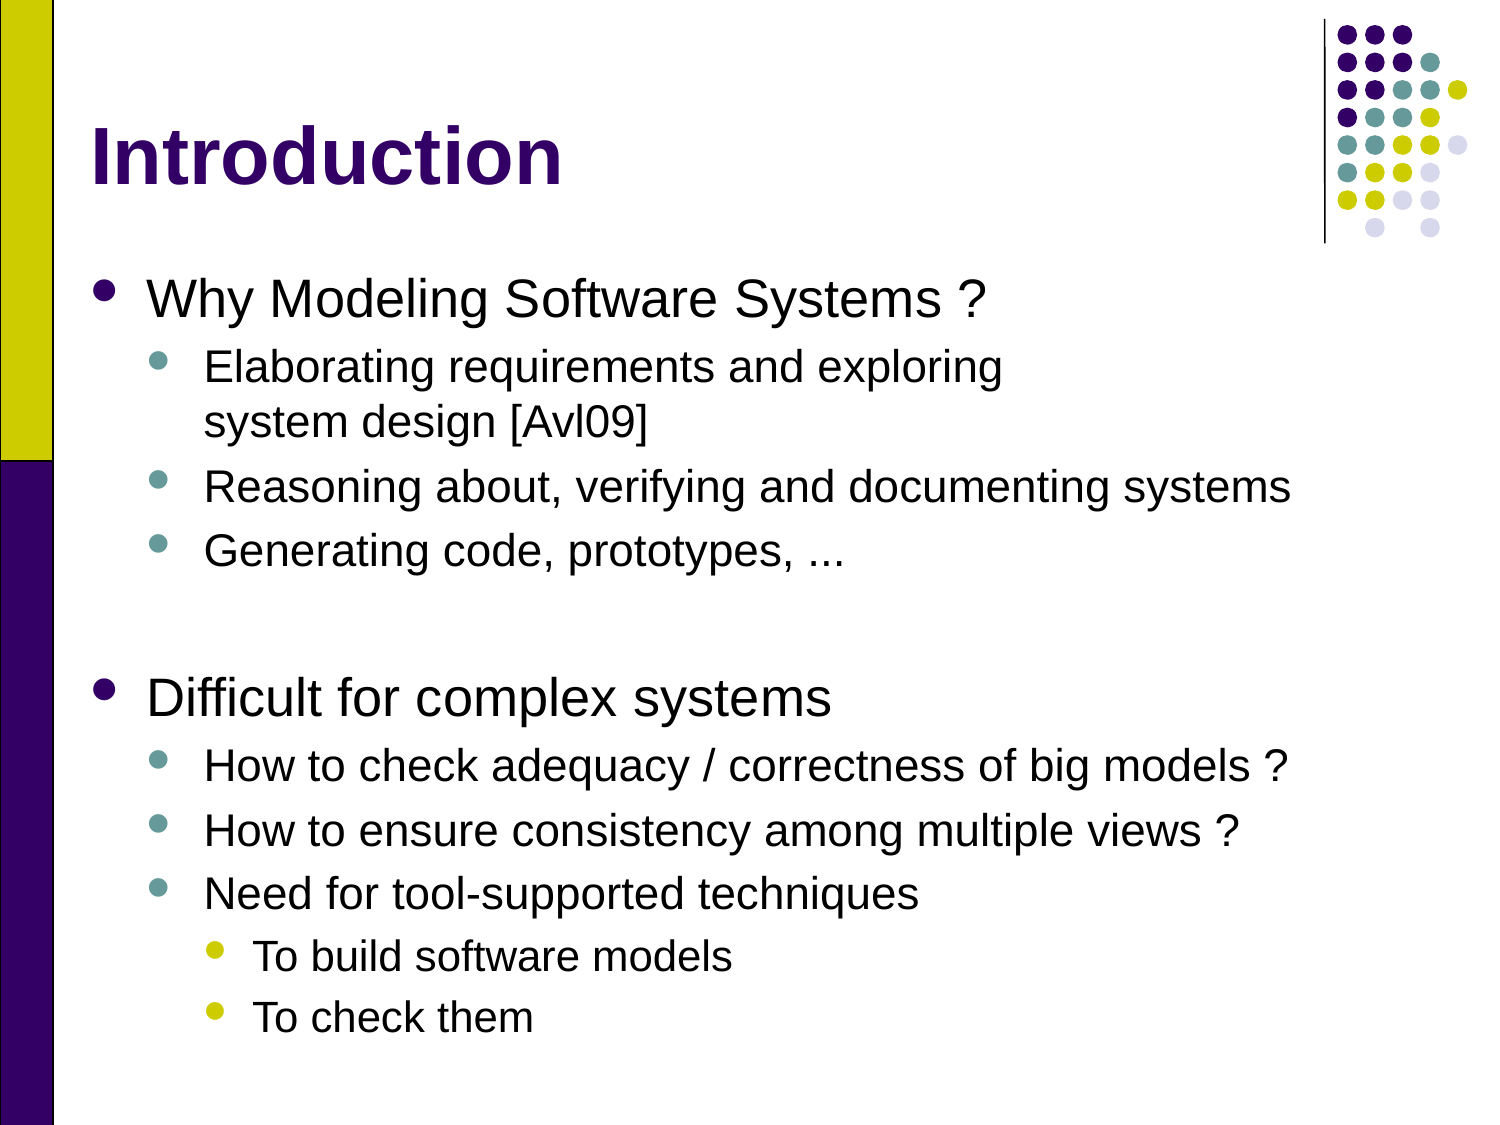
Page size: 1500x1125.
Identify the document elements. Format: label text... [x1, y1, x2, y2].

list Why Modeling Software Systems ? Elaborating requirements and exploring system design [Avl09] Reasoning about, verifying and documenting systems Generating code, prototypes, ... Difficult for complex systems How to check adequacy / correctness of big models ? How to ensure consistency among multiple views ? Need for tool-supported techniques To build software models To check them [74, 255, 1426, 1083]
title Introduction [74, 19, 1313, 209]
